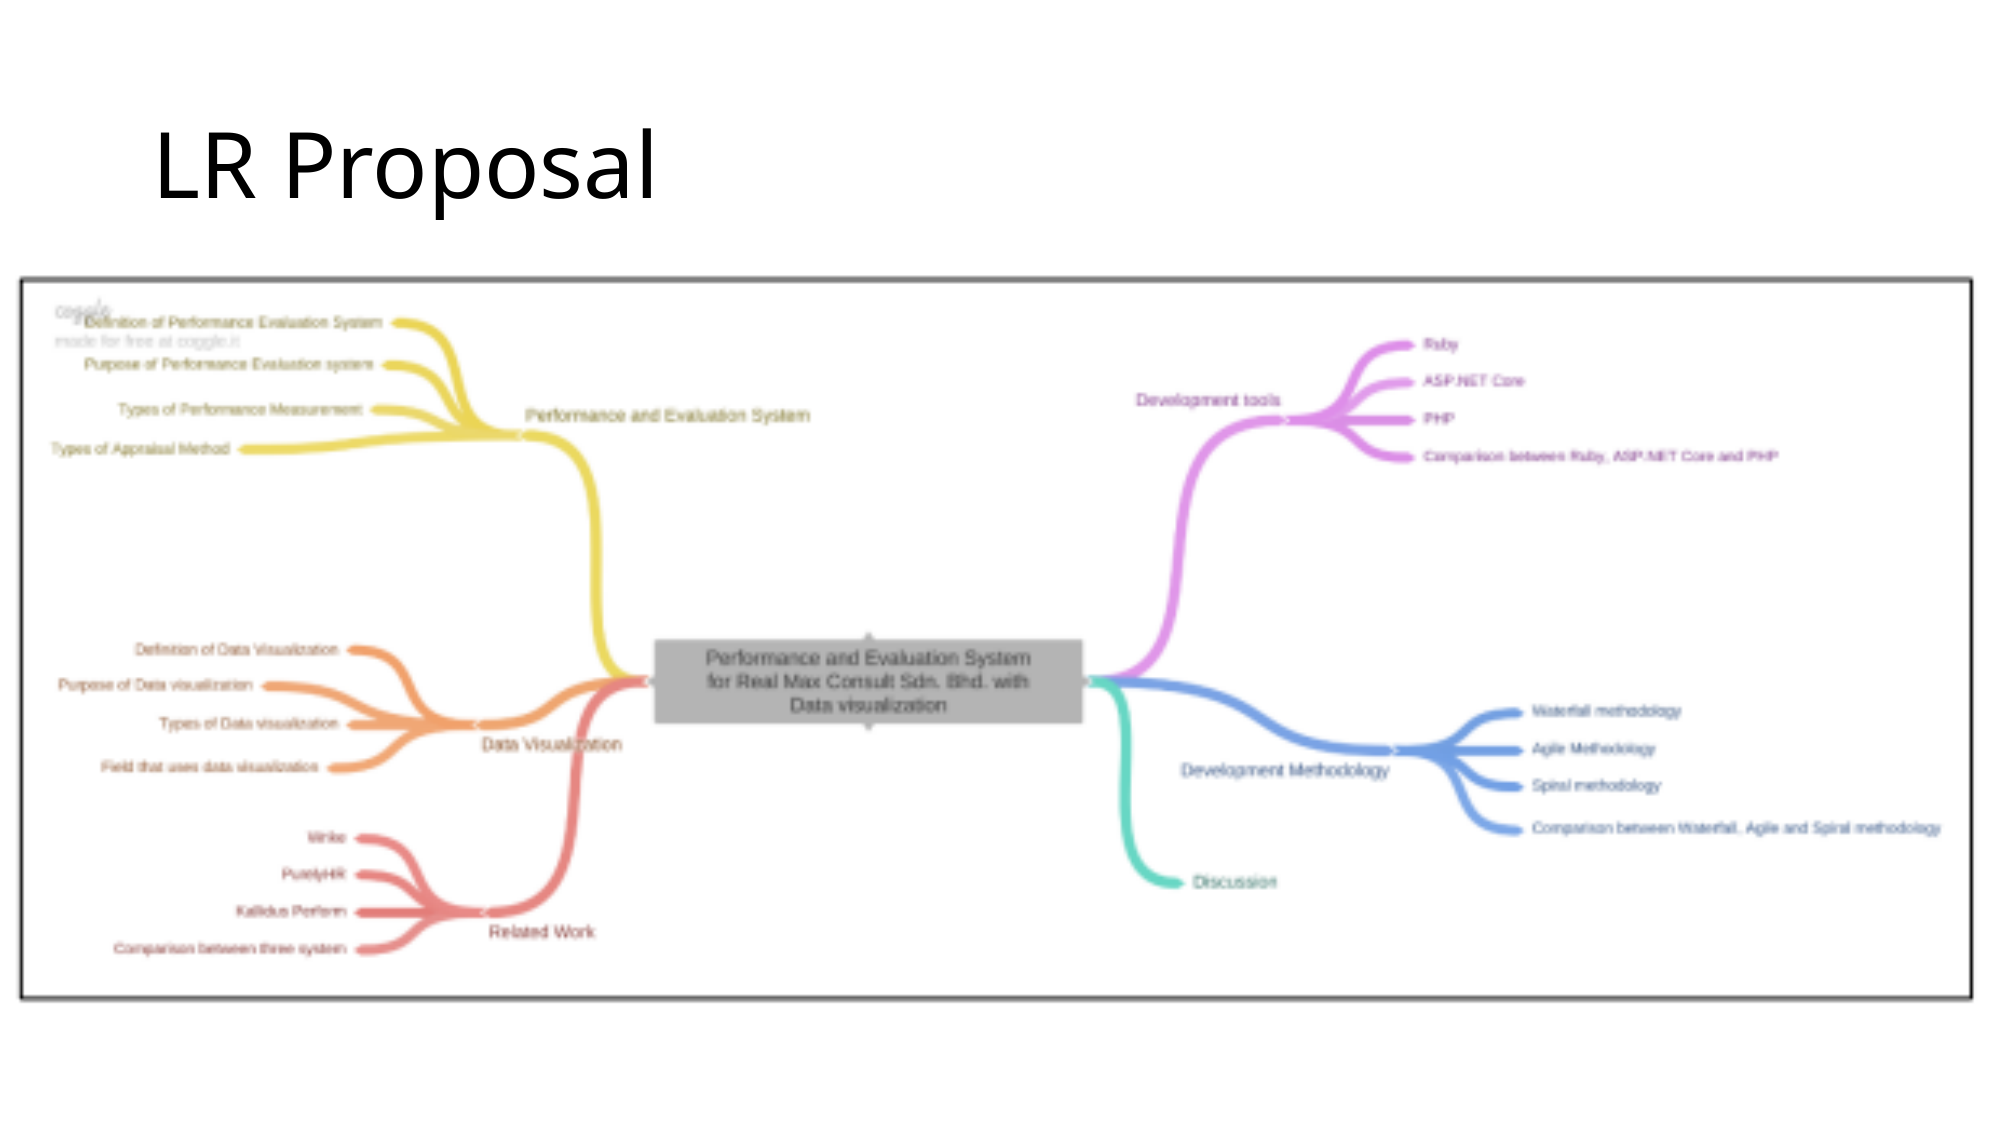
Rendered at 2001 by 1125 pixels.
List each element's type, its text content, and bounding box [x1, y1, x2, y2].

picture [8, 271, 2000, 1013]
title LR Proposal [137, 59, 1863, 271]
